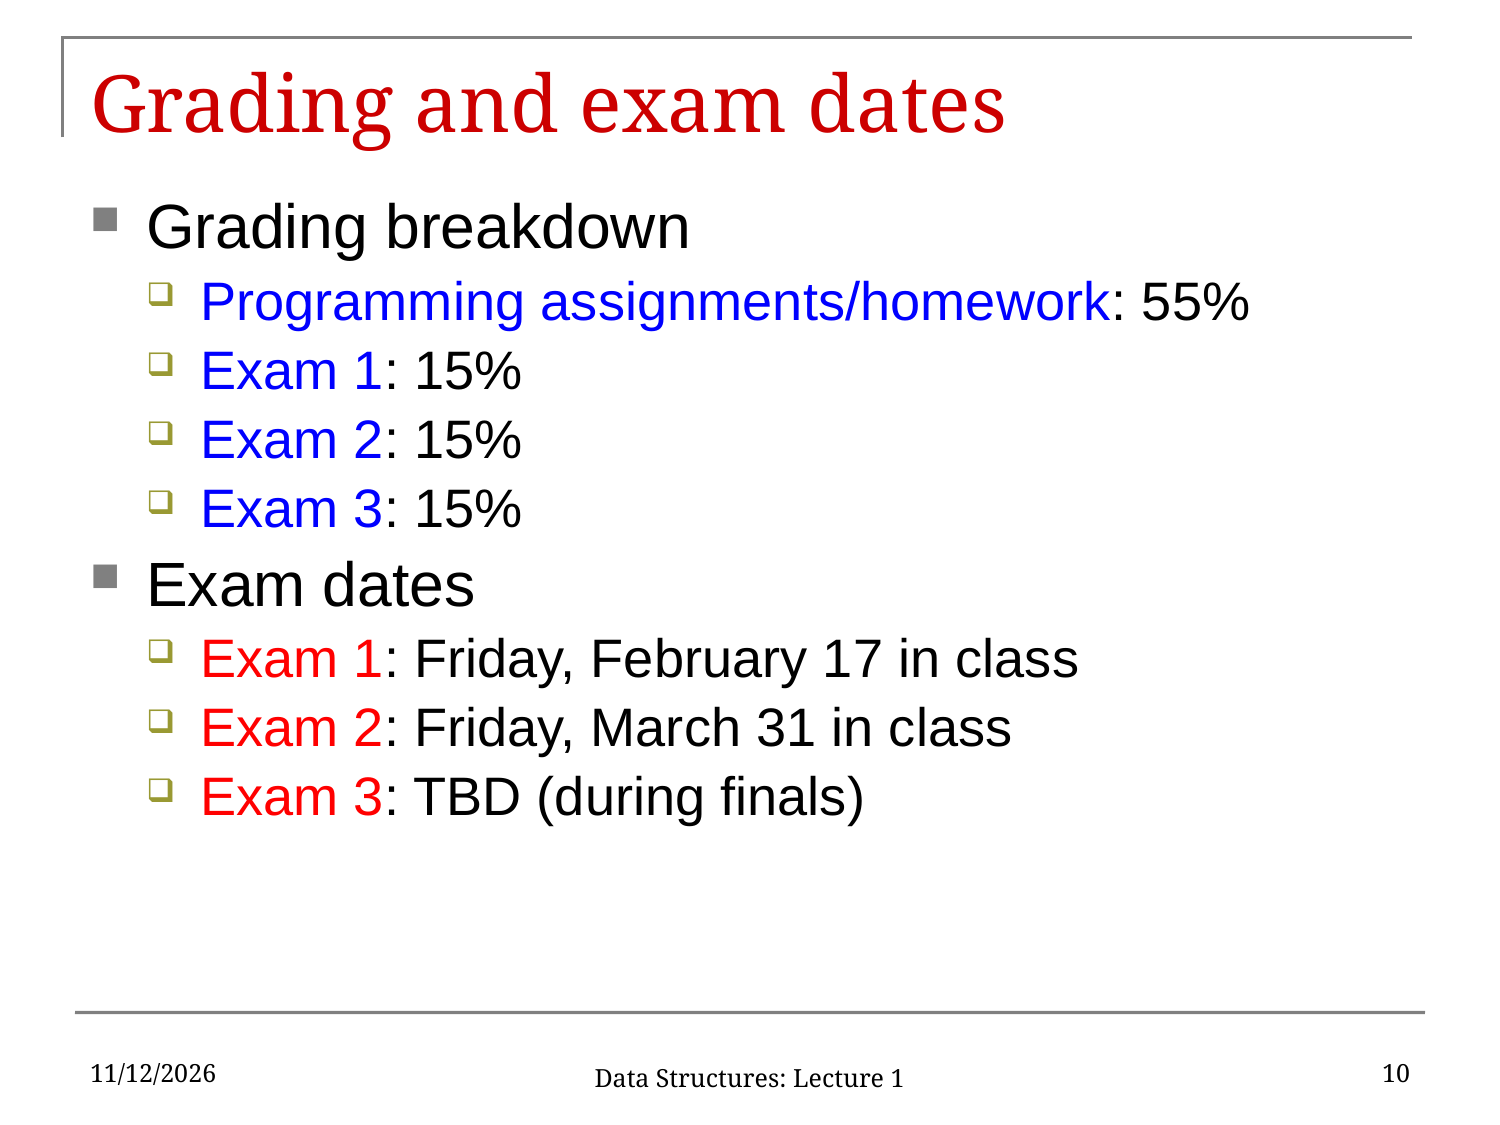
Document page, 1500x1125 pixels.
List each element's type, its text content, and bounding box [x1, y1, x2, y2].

slide_number 10 [1074, 1023, 1426, 1100]
list Grading breakdown Programming assignments/homework: 55% Exam 1: 15% Exam 2: 15% Exam 3: 15% Exam dates Exam 1: Friday, February 17 in class Exam 2: Friday, March 31 in class Exam 3: TBD (during finals) [75, 187, 1425, 1006]
title Grading and exam dates [75, 45, 1425, 163]
footer Data Structures: Lecture 1 [512, 1024, 988, 1101]
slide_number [74, 1023, 426, 1100]
